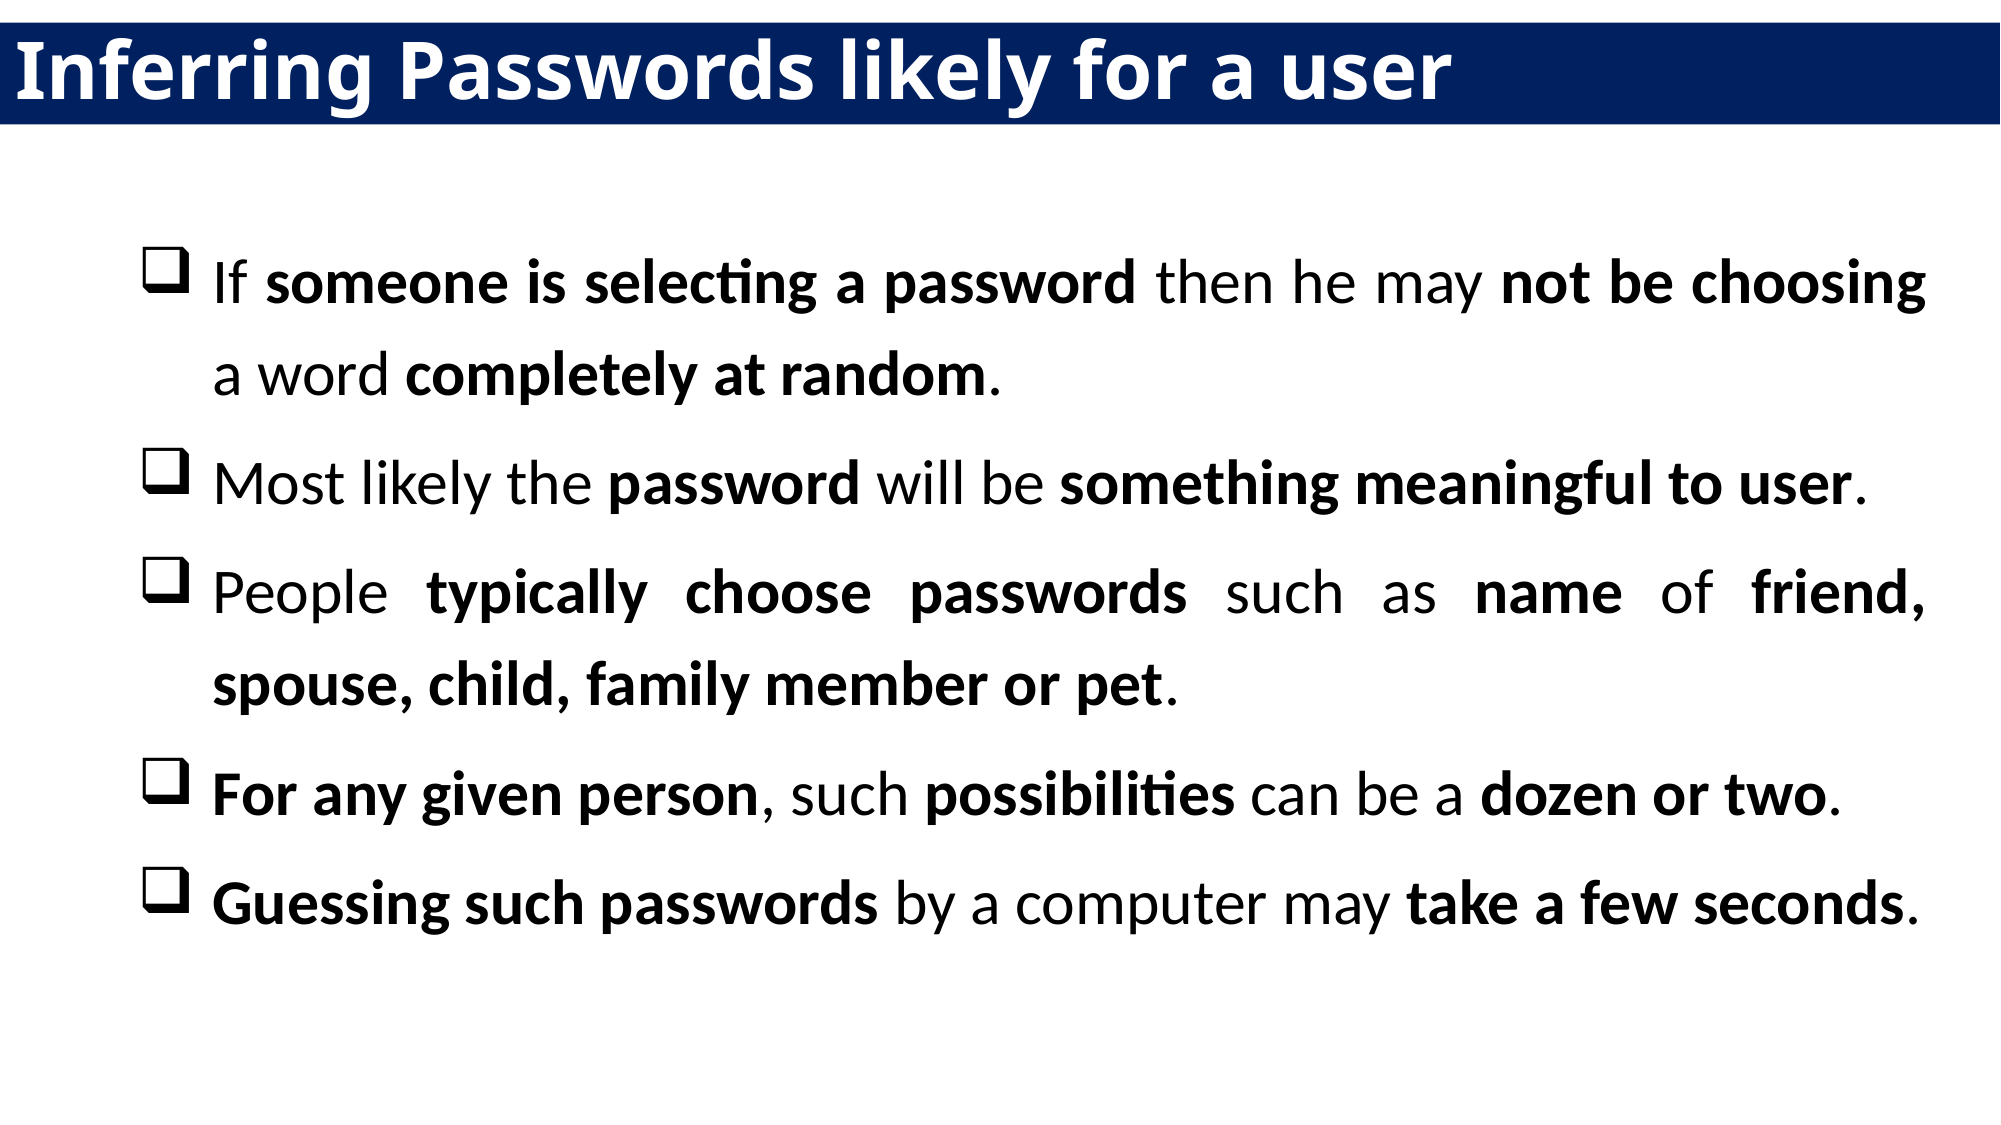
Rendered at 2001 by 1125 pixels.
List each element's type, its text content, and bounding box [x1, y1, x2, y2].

title Inferring Passwords likely for a user [0, 22, 2000, 125]
list If someone is selecting a password then he may not be choosing a word completely at random. Most likely the password will be something meaningful to user. People typically choose passwords such as name of friend, spouse, child, family member or pet. For any given person, such possibilities can be a dozen or two. Guessing such passwords by a computer may take a few seconds. [122, 217, 1942, 1024]
